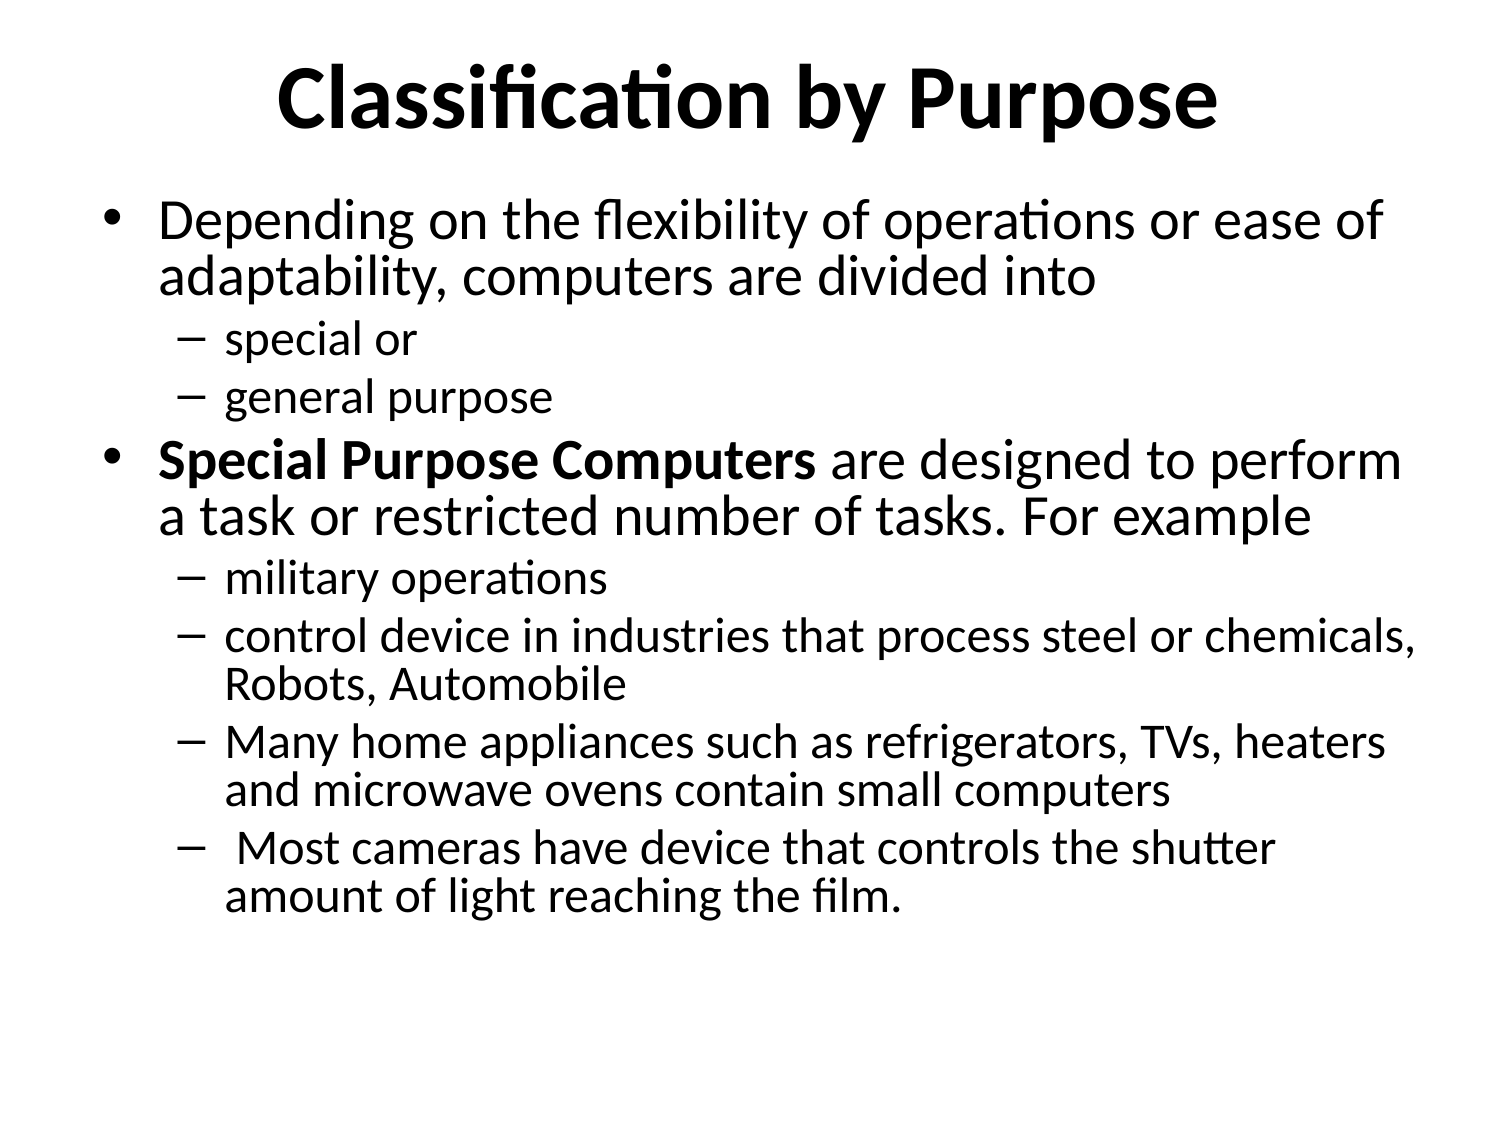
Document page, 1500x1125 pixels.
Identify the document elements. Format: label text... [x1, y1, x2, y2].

title Classification by Purpose [75, 21, 1423, 163]
list Depending on the flexibility of operations or ease of adaptability, computers are divided into special or general purpose Special Purpose Computers are designed to perform a task or restricted number of tasks. For example military operations control device in industries that process steel or chemicals, Robots, Automobile Many home appliances such as refrigerators, TVs, heaters and microwave ovens contain small computers Most cameras have device that controls the shutter amount of light reaching the film. [87, 187, 1436, 1075]
